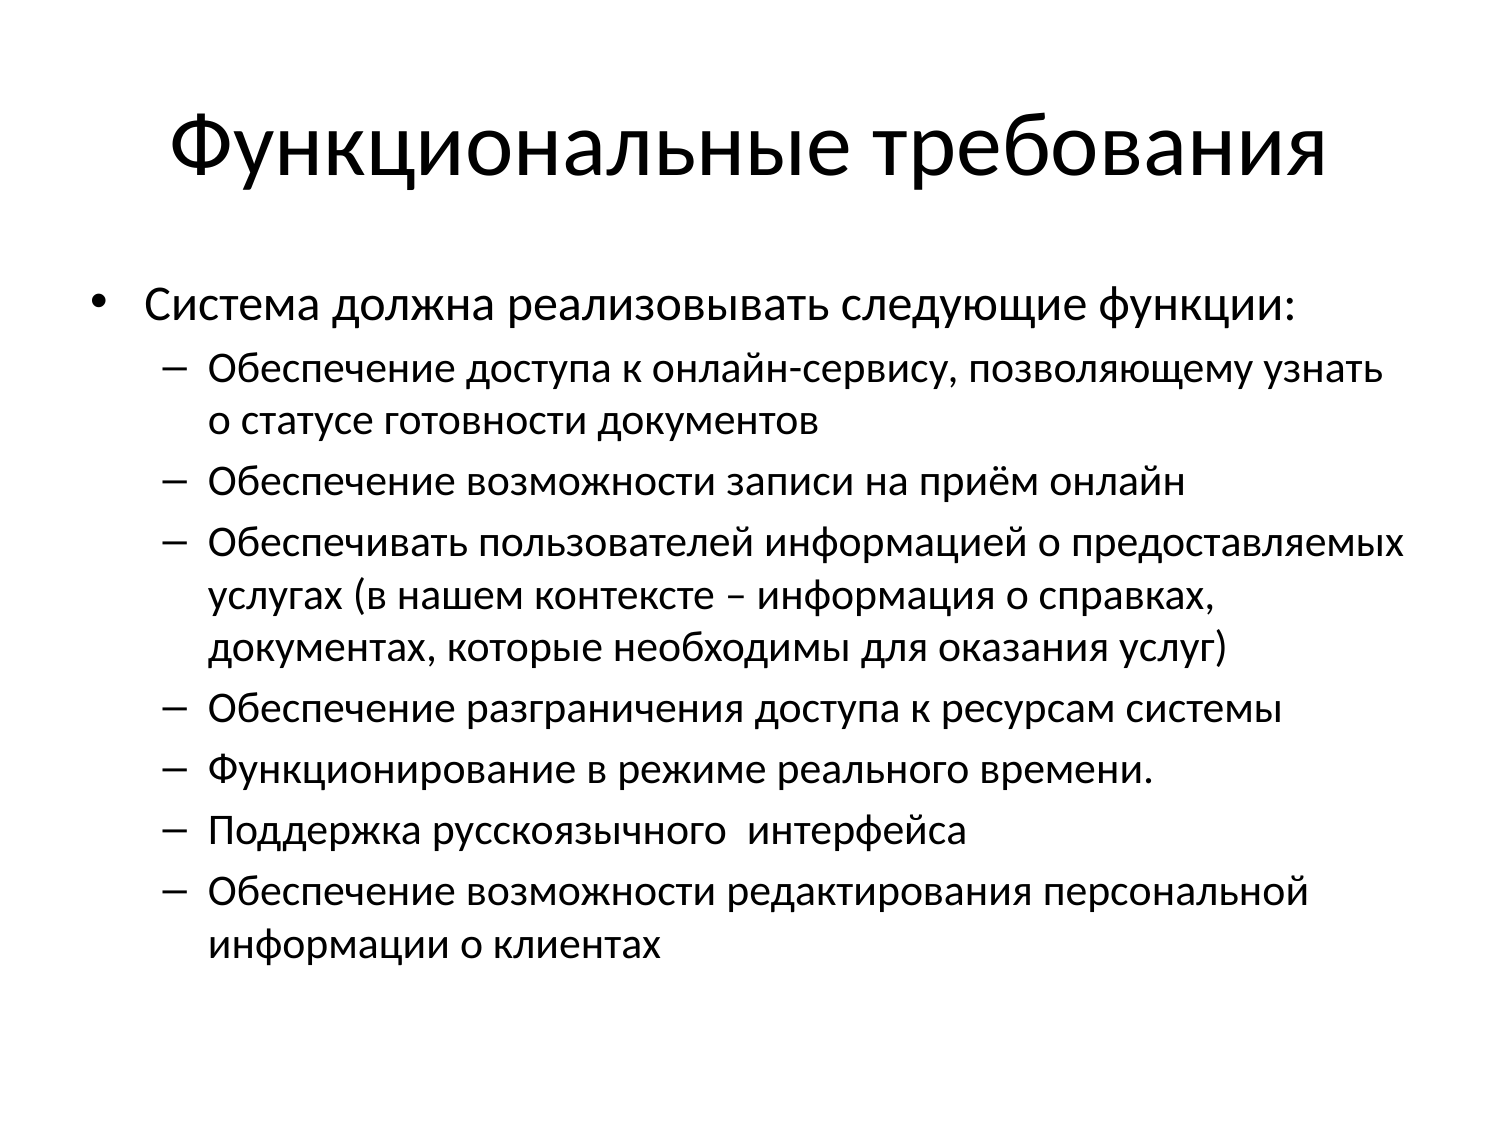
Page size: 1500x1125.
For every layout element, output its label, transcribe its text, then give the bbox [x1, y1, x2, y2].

title Функциональные требования [75, 45, 1425, 233]
list Система должна реализовывать следующие функции: Обеспечение доступа к онлайн-сервису, позволяющему узнать о статусе готовности документов Обеспечение возможности записи на приём онлайн Обеспечивать пользователей информацией о предоставляемых услугах (в нашем контексте – информация о справках, документах, которые необходимы для оказания услуг) Обеспечение разграничения доступа к ресурсам системы Функционирование в режиме реального времени. Поддержка русскоязычного интерфейса Обеспечение возможности редактирования персональной информации о клиентах [75, 262, 1425, 1005]
